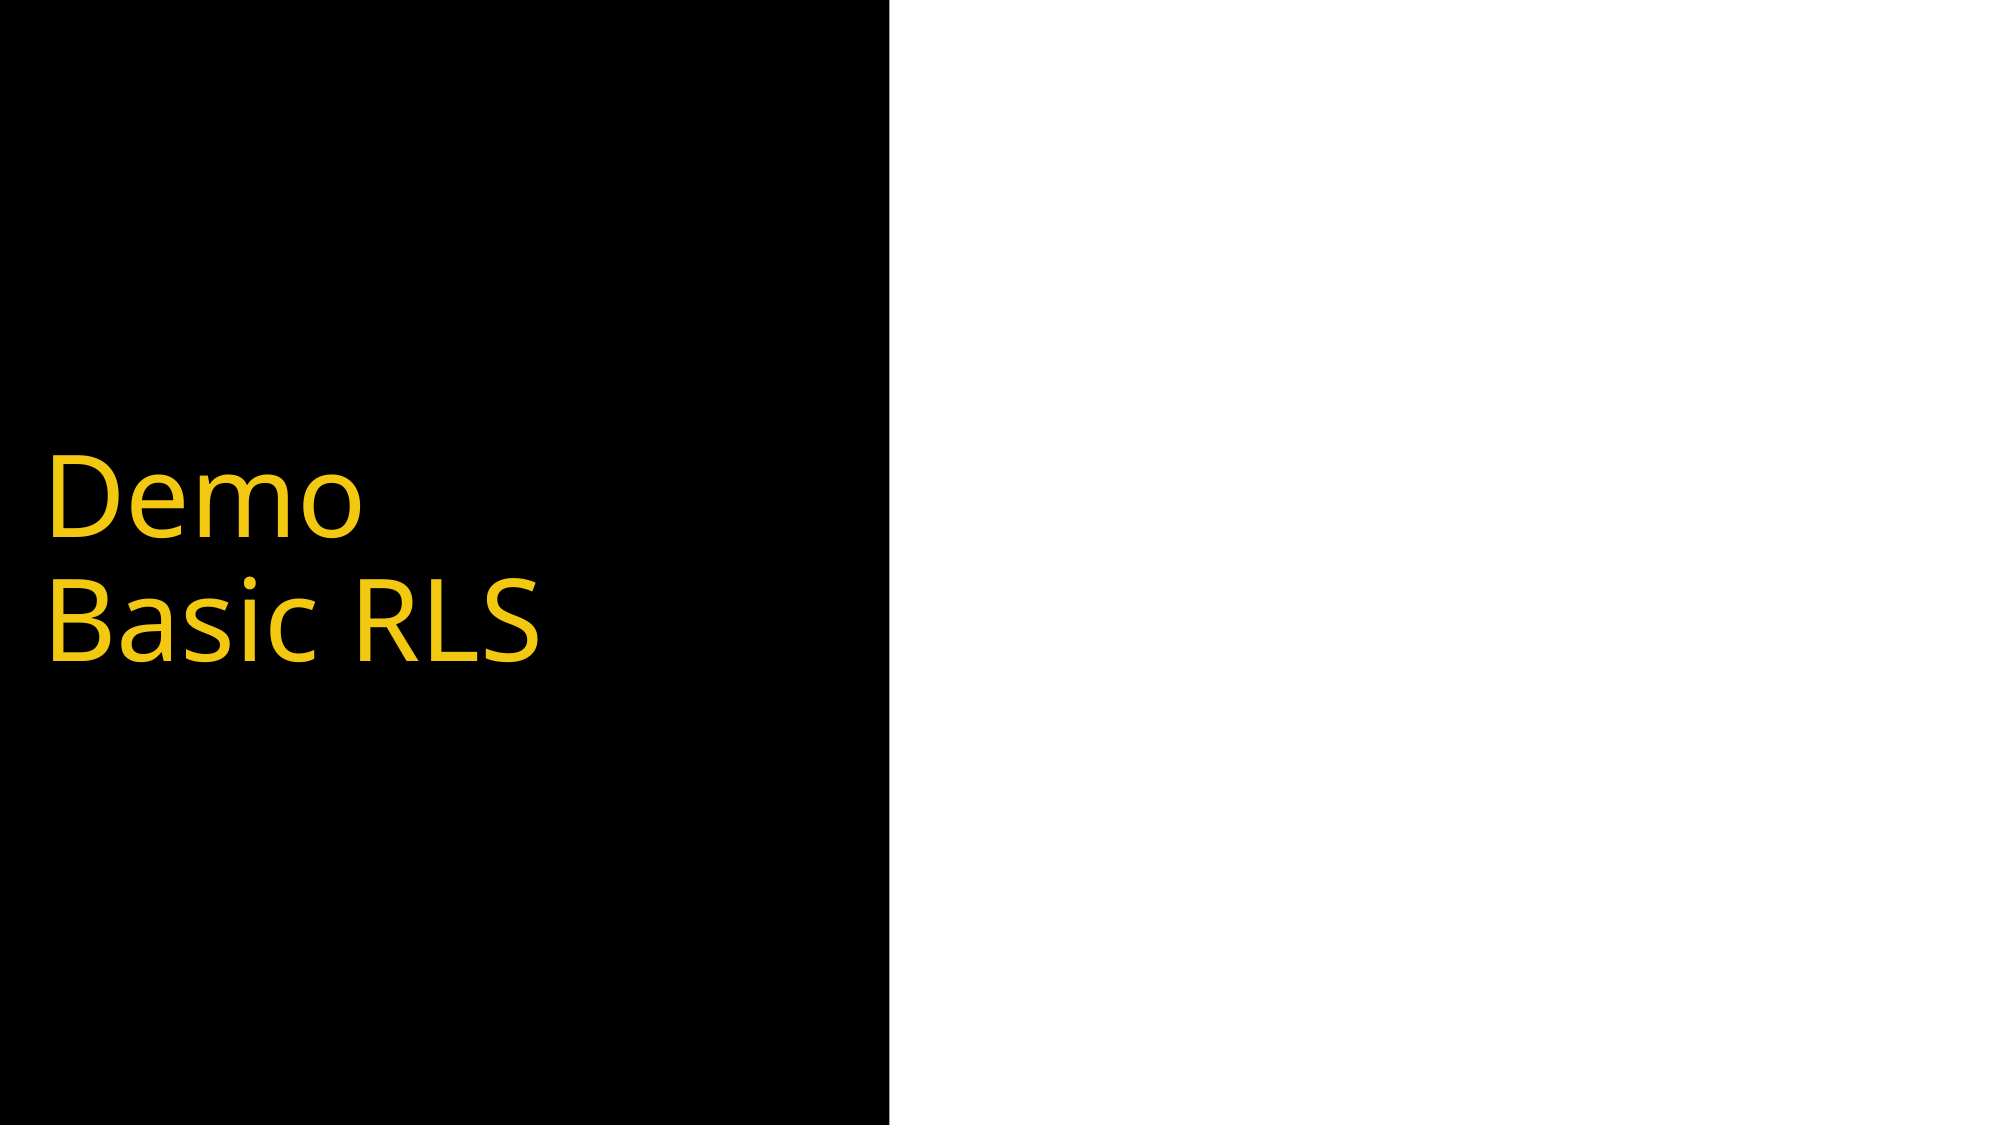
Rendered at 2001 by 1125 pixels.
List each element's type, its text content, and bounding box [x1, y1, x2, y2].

title Demo Basic RLS [27, 369, 859, 756]
